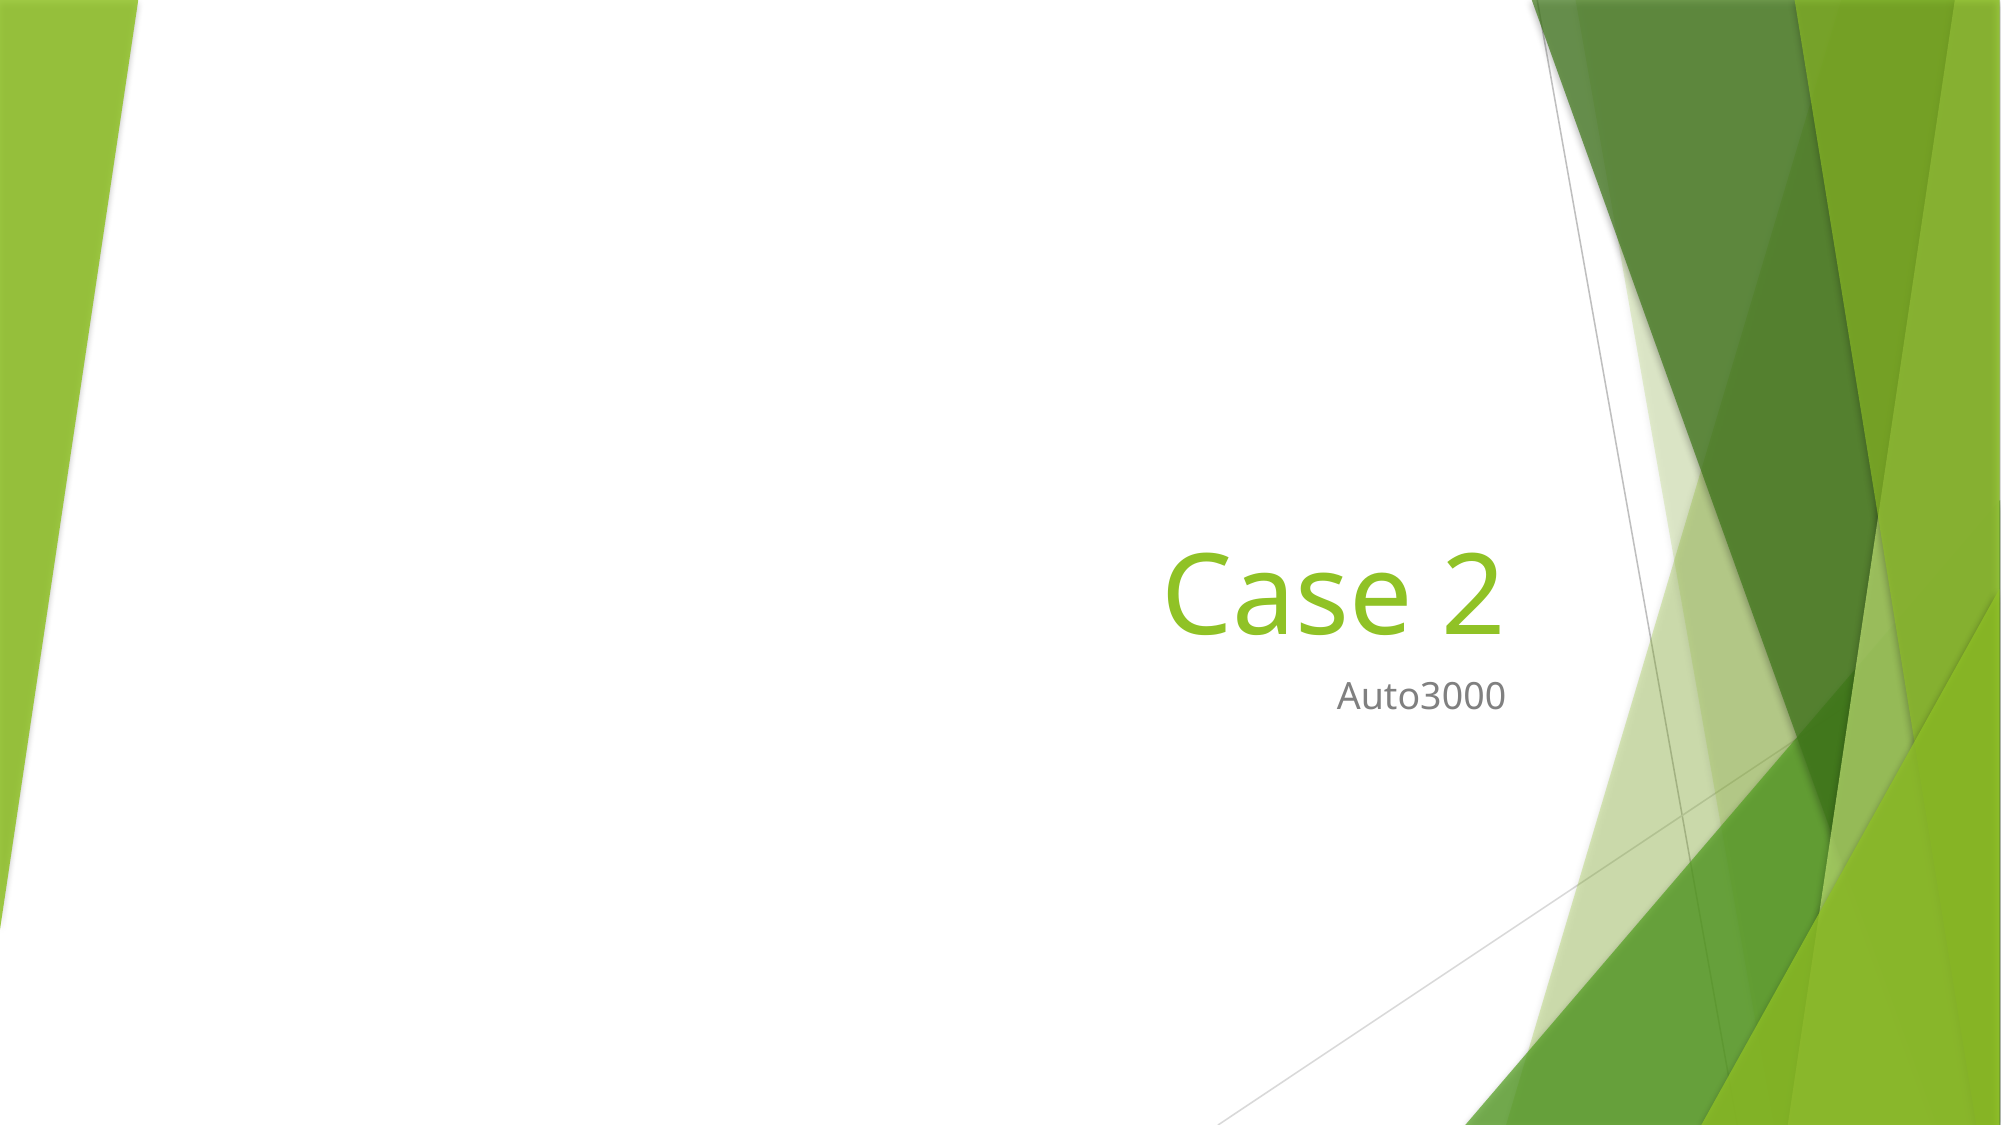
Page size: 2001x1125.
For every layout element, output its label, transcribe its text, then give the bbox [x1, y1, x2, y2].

subtitle Auto3000 [247, 664, 1522, 845]
title Case 2 [247, 394, 1522, 664]
